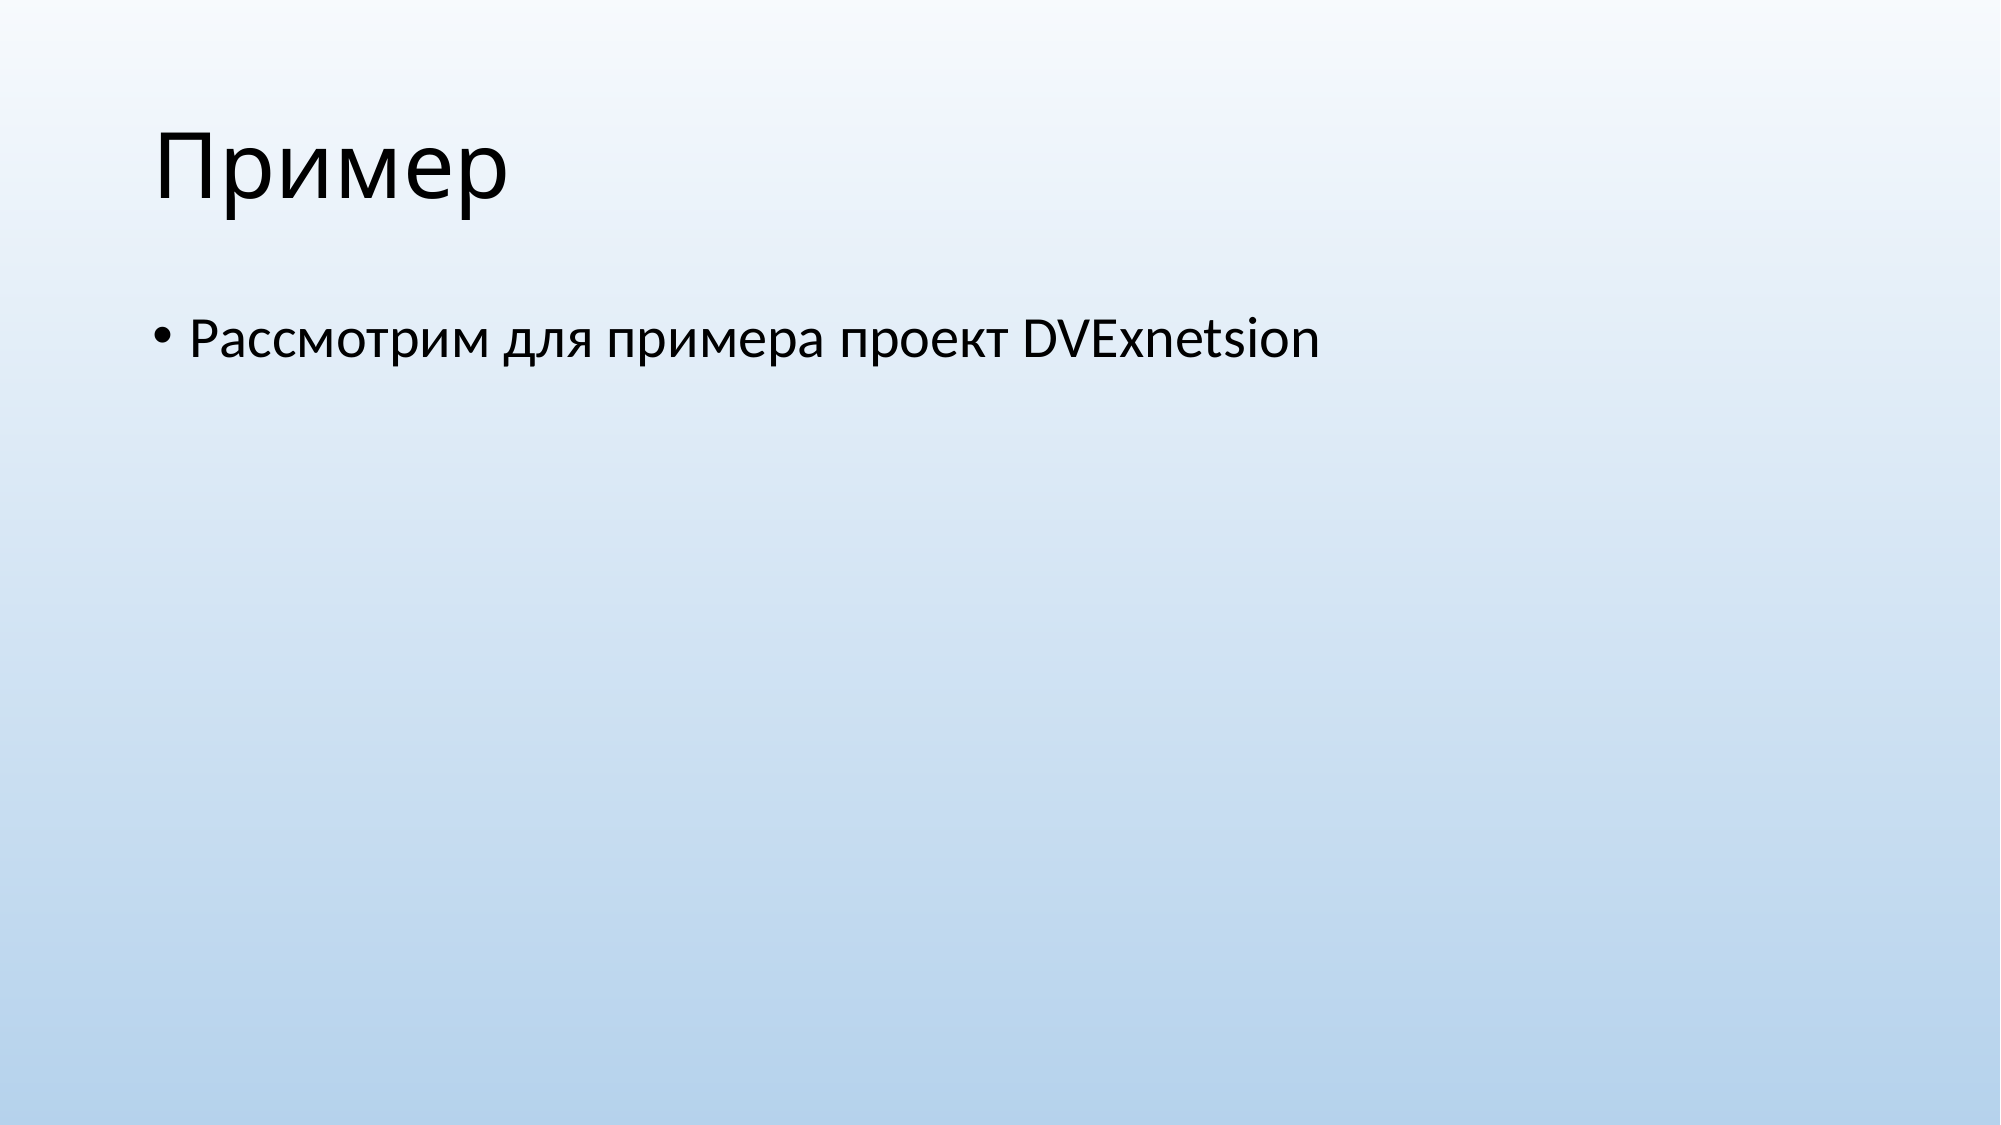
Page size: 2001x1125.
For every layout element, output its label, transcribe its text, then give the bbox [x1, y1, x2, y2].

list Рассмотрим для примера проект DVExnetsion [137, 299, 1863, 1014]
title Пример [137, 59, 1863, 278]
